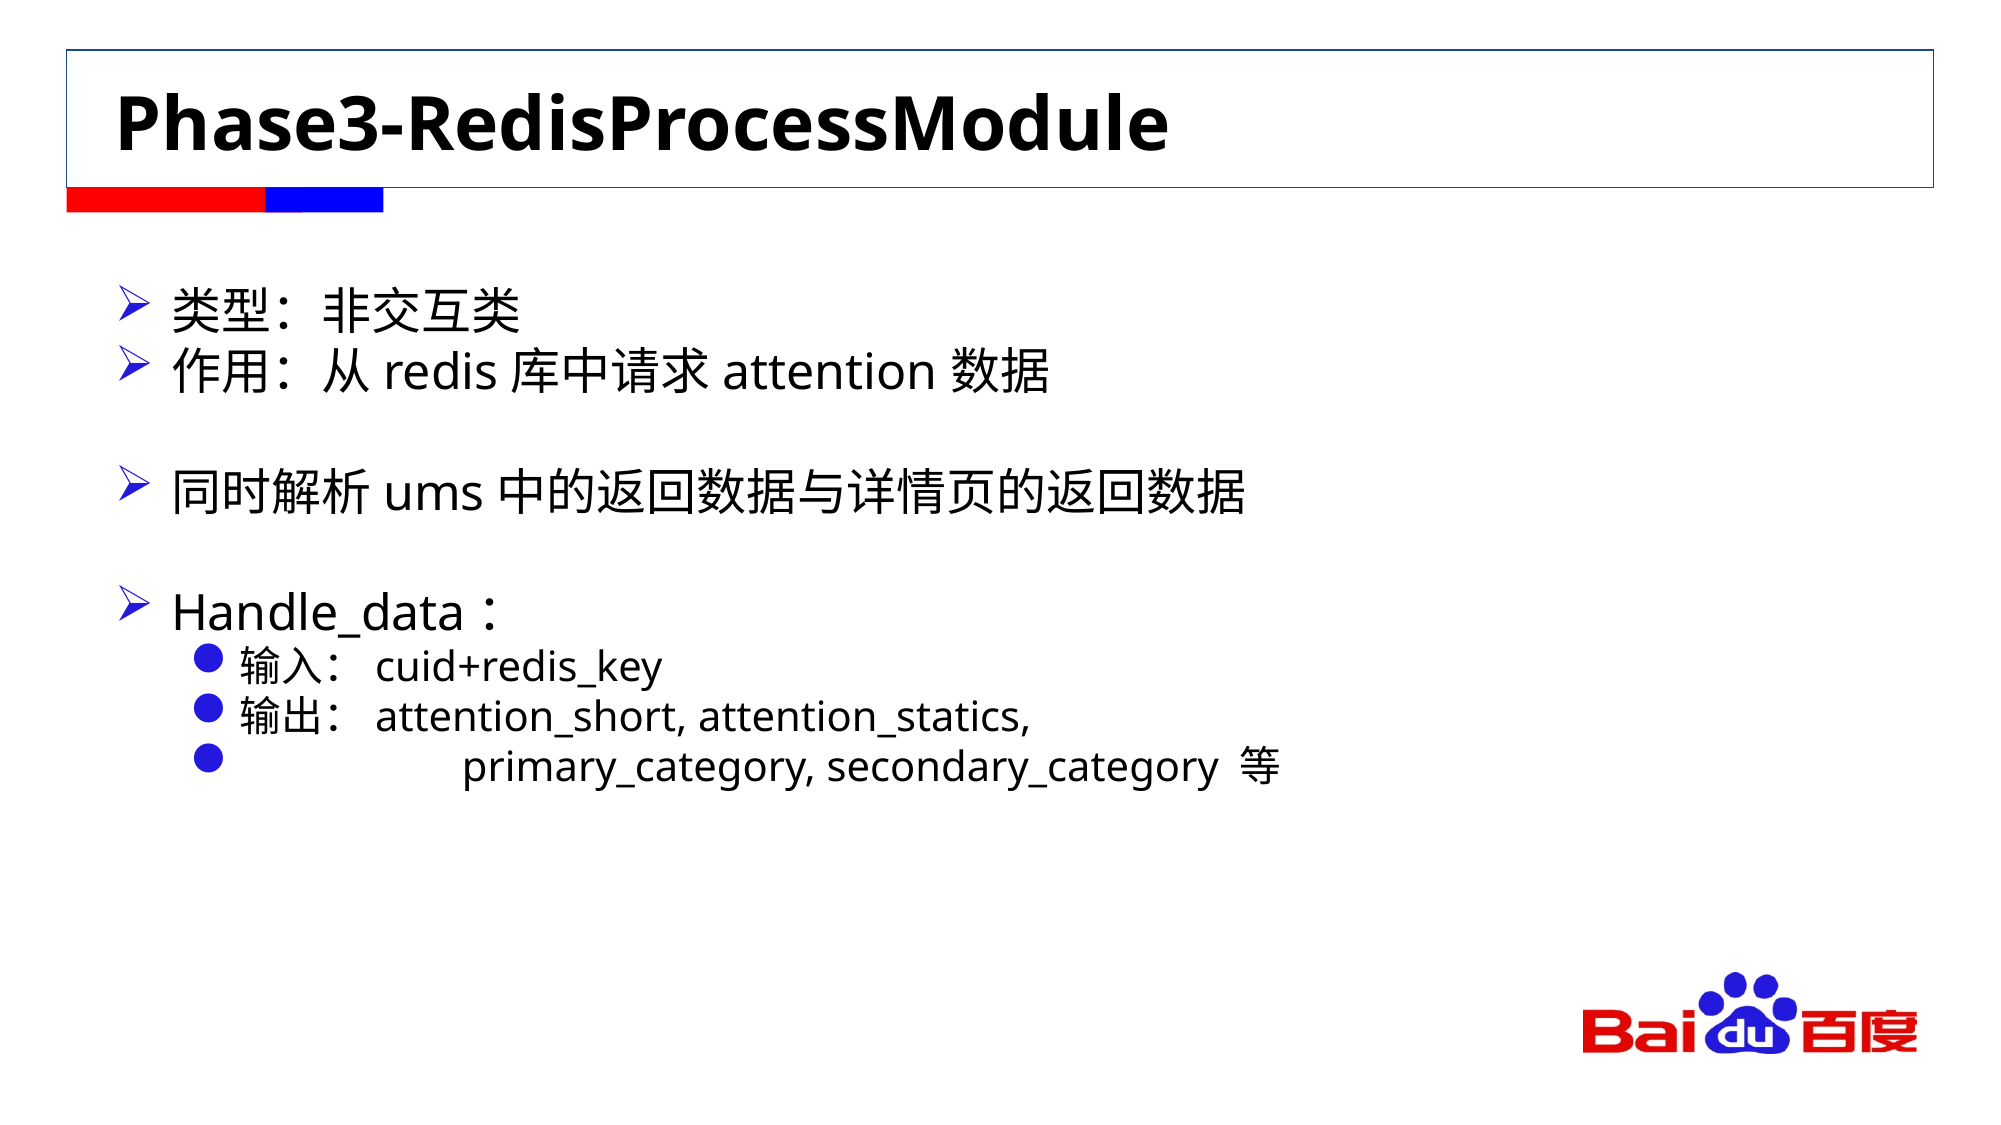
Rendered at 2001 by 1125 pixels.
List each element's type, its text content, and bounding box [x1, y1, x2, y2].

picture [1583, 972, 1917, 1054]
list 类型：非交互类 作用：从redis库中请求attention数据 同时解析ums中的返回数据与详情页的返回数据 Handle_data： 输入：cuid+redis_key 输出：attention_short, attention_statics, primary_category, secondary_category 等 [99, 272, 1888, 949]
title Phase3-RedisProcessModule [99, 56, 1901, 185]
